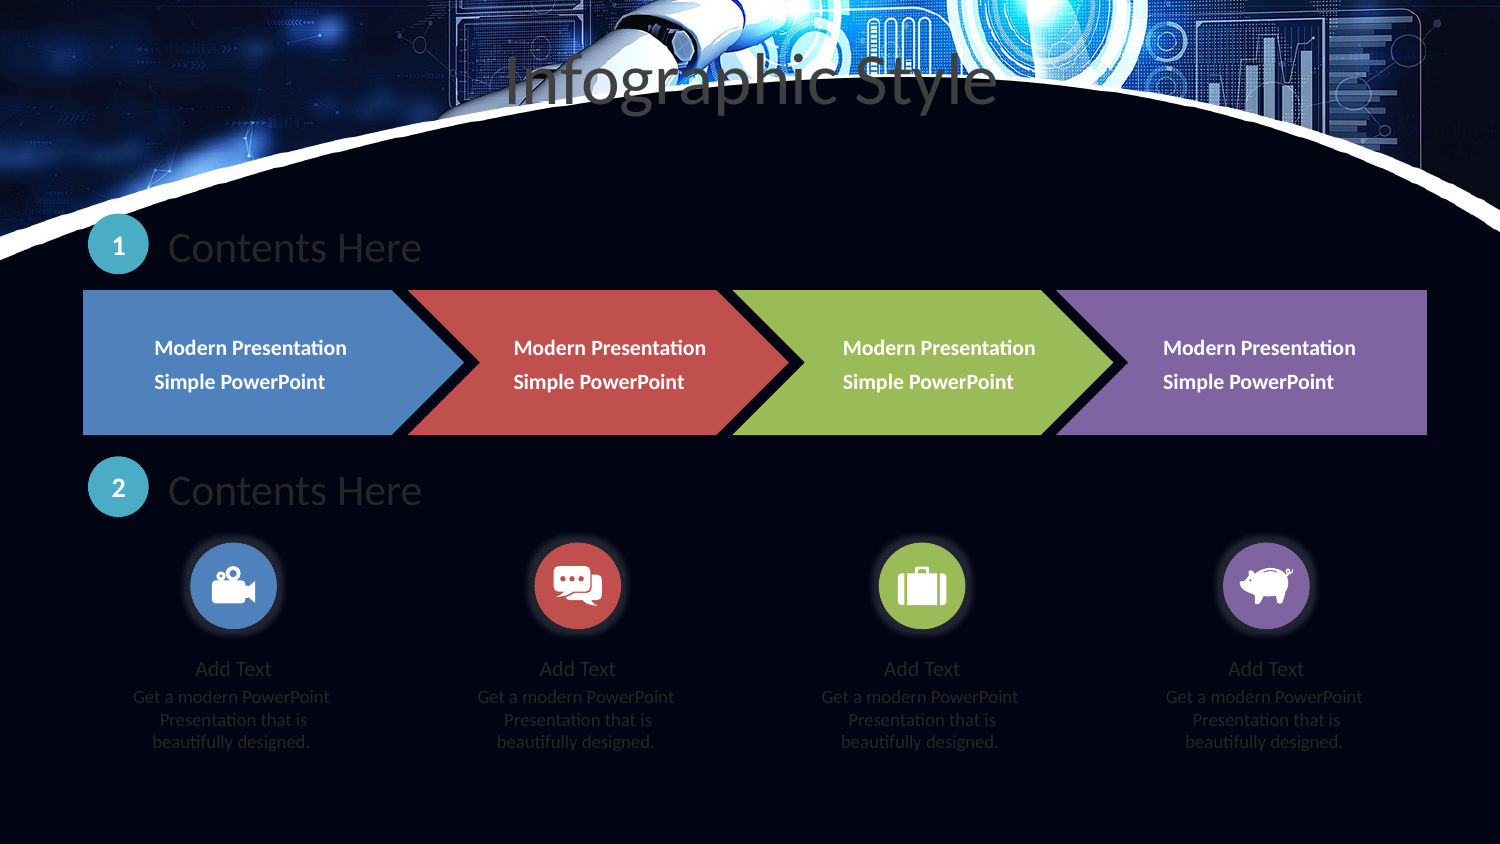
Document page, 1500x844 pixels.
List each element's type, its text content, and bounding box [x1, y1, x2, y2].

list Infographic Style [39, 41, 1464, 131]
text_box [876, 540, 968, 632]
picture [1010, 26, 1018, 35]
text_box [1220, 540, 1312, 632]
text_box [792, 647, 1052, 762]
text_box [80, 287, 467, 438]
text_box [209, 563, 258, 606]
text_box [1237, 565, 1295, 606]
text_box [87, 454, 535, 523]
text_box [551, 563, 604, 608]
text_box [1097, 343, 1116, 382]
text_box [1136, 647, 1397, 762]
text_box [498, 326, 765, 403]
text_box [769, 339, 791, 386]
text_box [405, 287, 754, 438]
text_box [730, 287, 1078, 438]
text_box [87, 211, 535, 281]
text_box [447, 647, 708, 762]
text_box [1054, 287, 1429, 438]
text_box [139, 326, 406, 403]
text_box [188, 540, 280, 632]
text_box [103, 647, 364, 762]
text_box [532, 540, 624, 632]
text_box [1148, 326, 1414, 403]
picture [0, 0, 1500, 844]
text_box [827, 326, 1094, 403]
text_box [895, 564, 949, 608]
